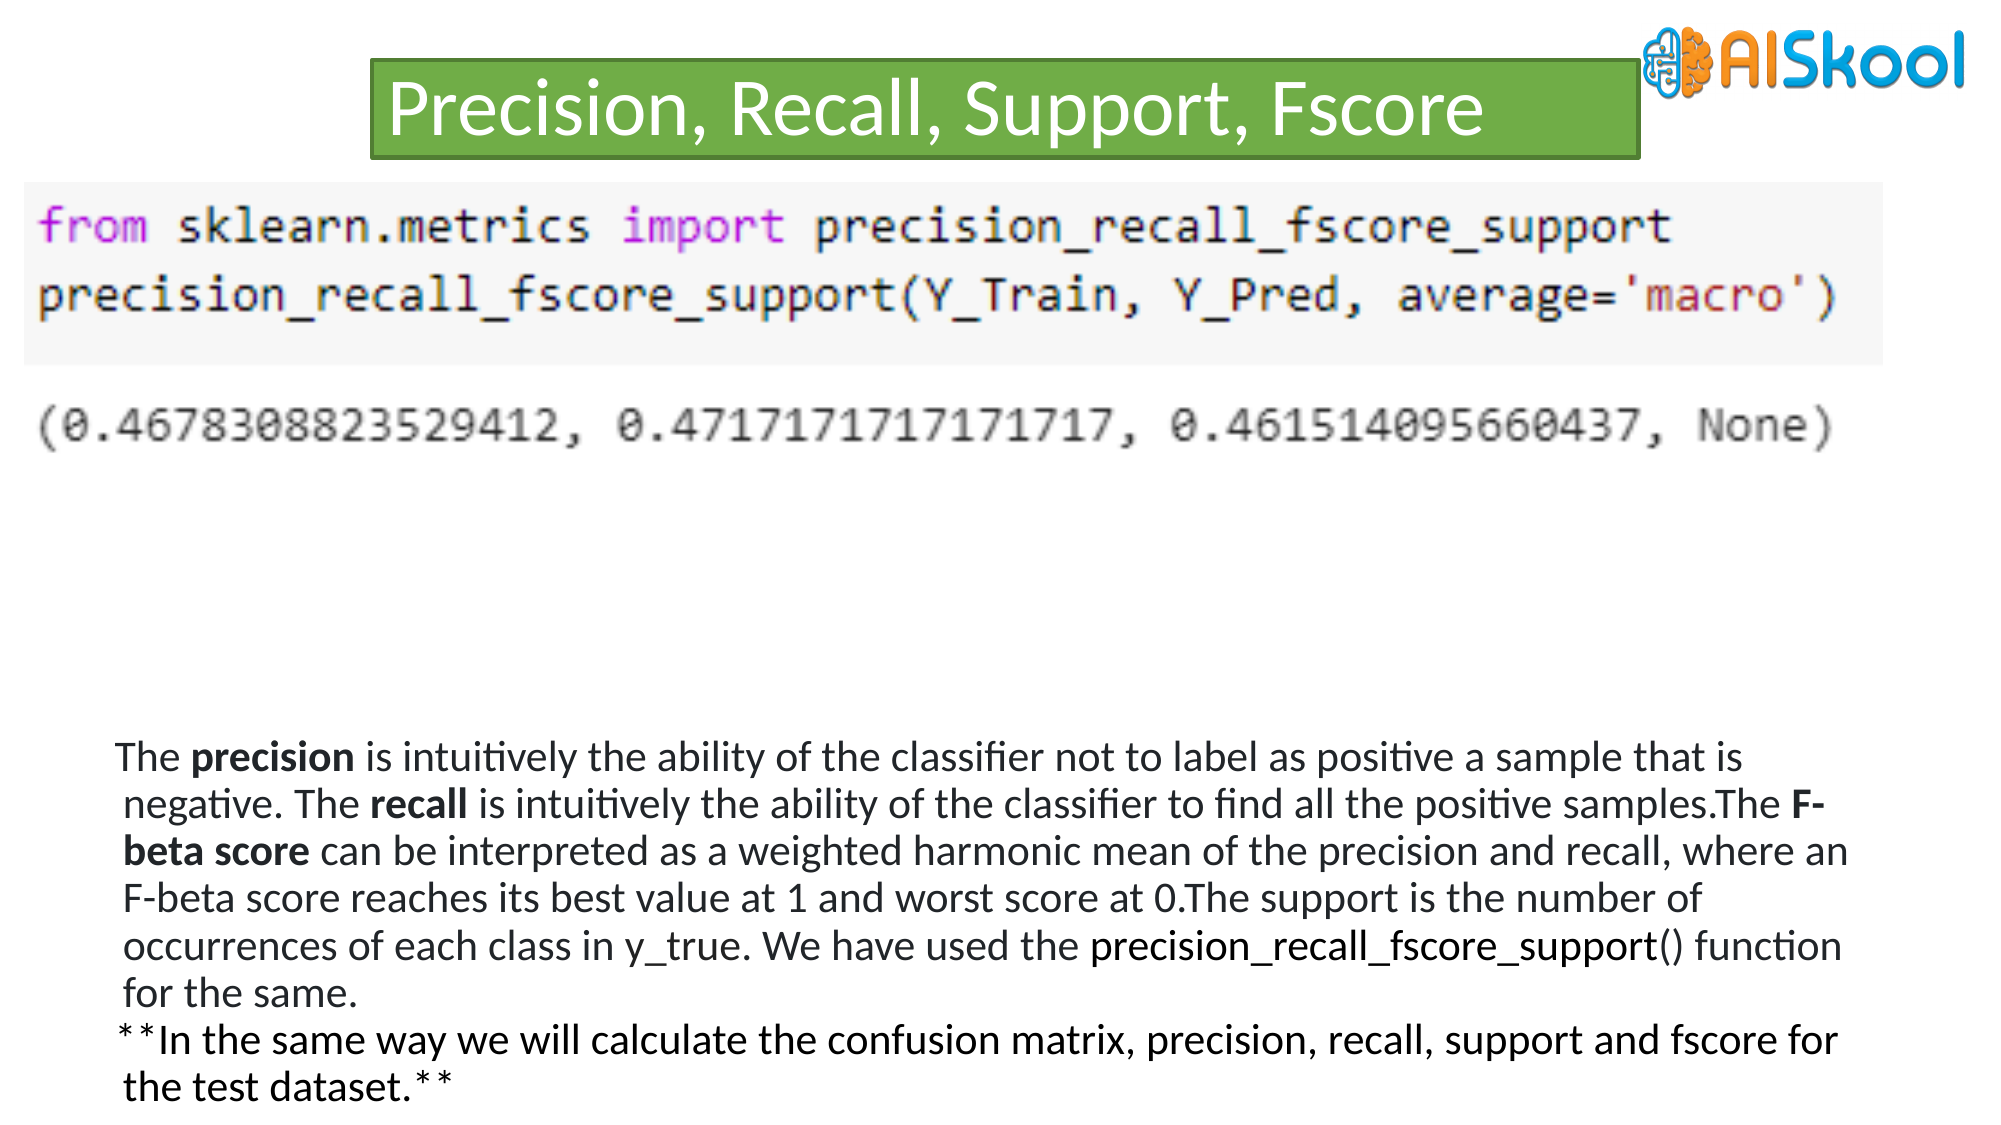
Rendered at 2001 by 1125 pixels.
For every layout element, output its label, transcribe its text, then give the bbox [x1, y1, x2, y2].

picture [1641, 23, 1967, 101]
title Precision, Recall, Support, Fscore [372, 59, 1639, 158]
list The precision is intuitively the ability of the classifier not to label as positive a sample that is negative. The recall is intuitively the ability of the classifier to find all the positive samples.The F-beta score can be interpreted as a weighted harmonic mean of the precision and recall, where an F-beta score reaches its best value at 1 and worst score at 0.The support is the number of occurrences of each class in y_true. We have used the precision_recall_fscore_support() function for the same. **In the same way we will calculate the confusion matrix, precision, recall, support and fscore for the test dataset.** [70, 725, 1901, 1058]
picture [24, 182, 1883, 500]
